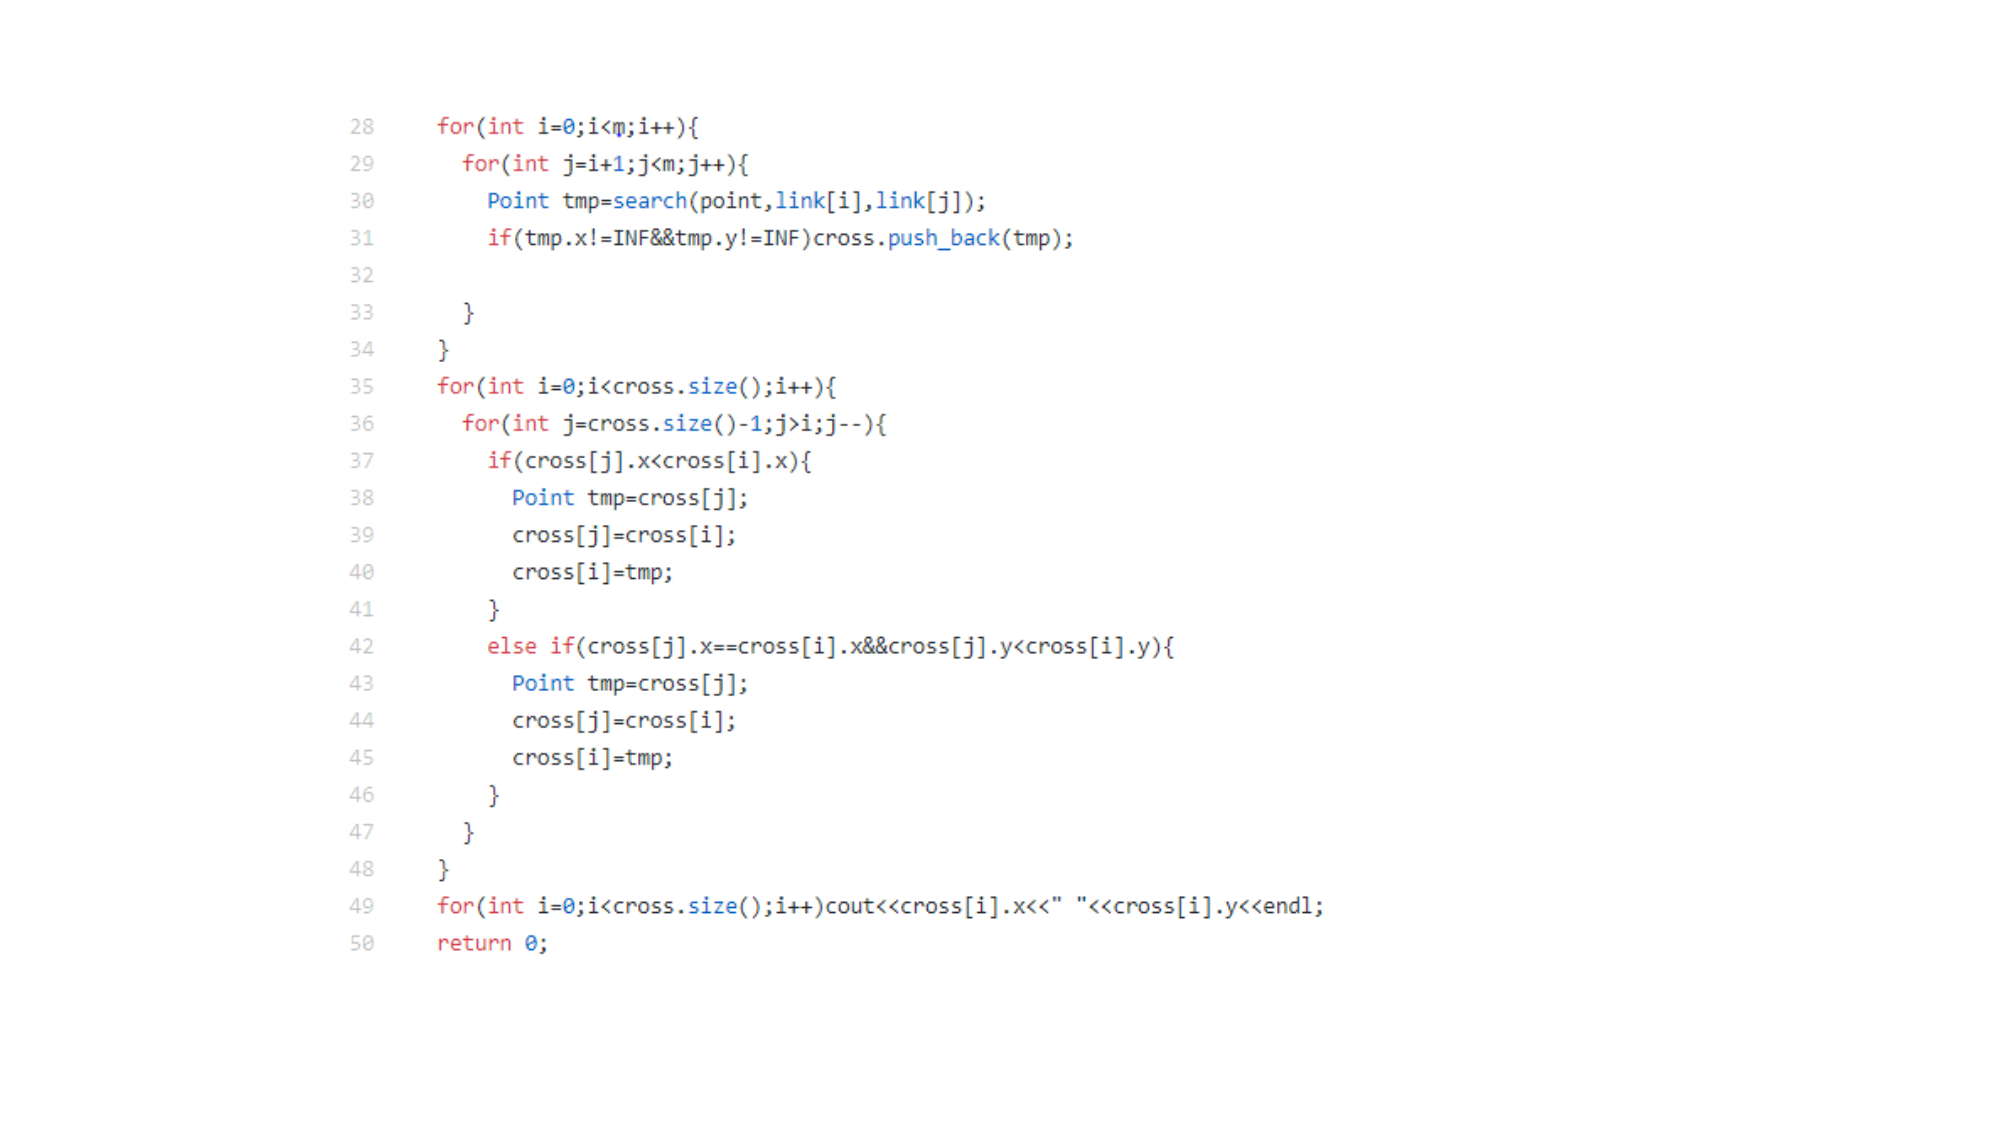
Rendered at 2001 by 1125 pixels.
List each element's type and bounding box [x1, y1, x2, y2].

list [342, 114, 1448, 966]
